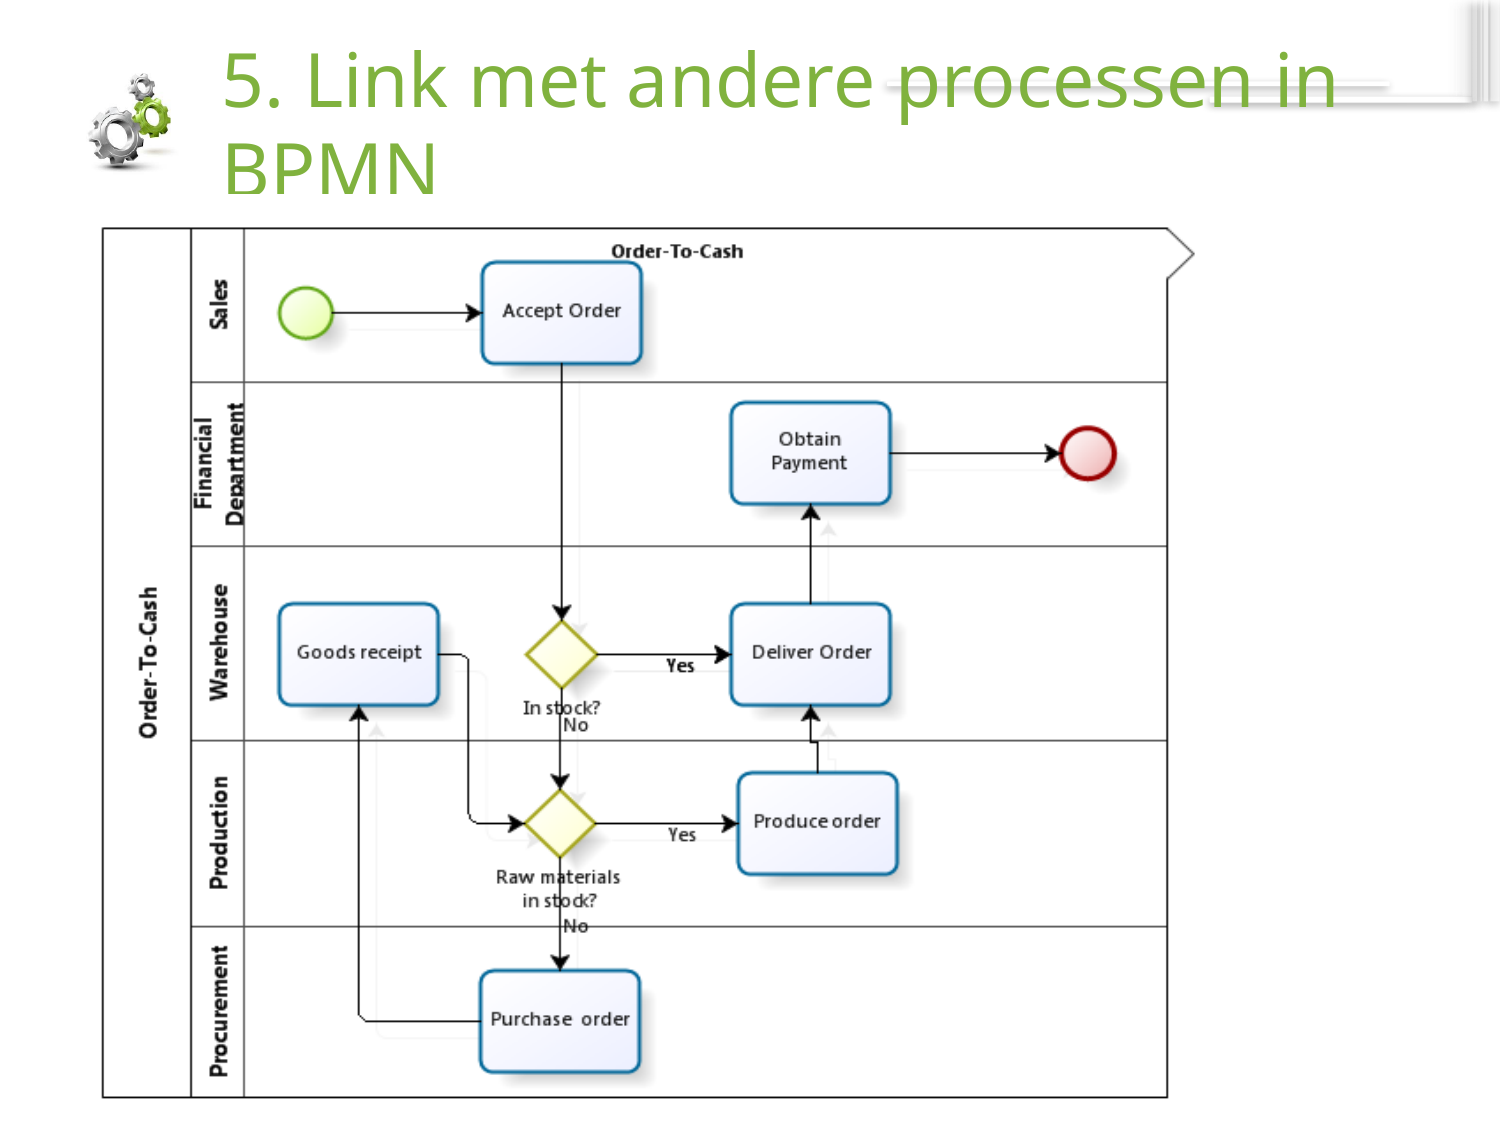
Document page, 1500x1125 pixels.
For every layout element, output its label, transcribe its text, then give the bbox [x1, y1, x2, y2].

picture [64, 69, 1200, 1125]
title 5. Link met andere processen in BPMN [206, 35, 1418, 211]
